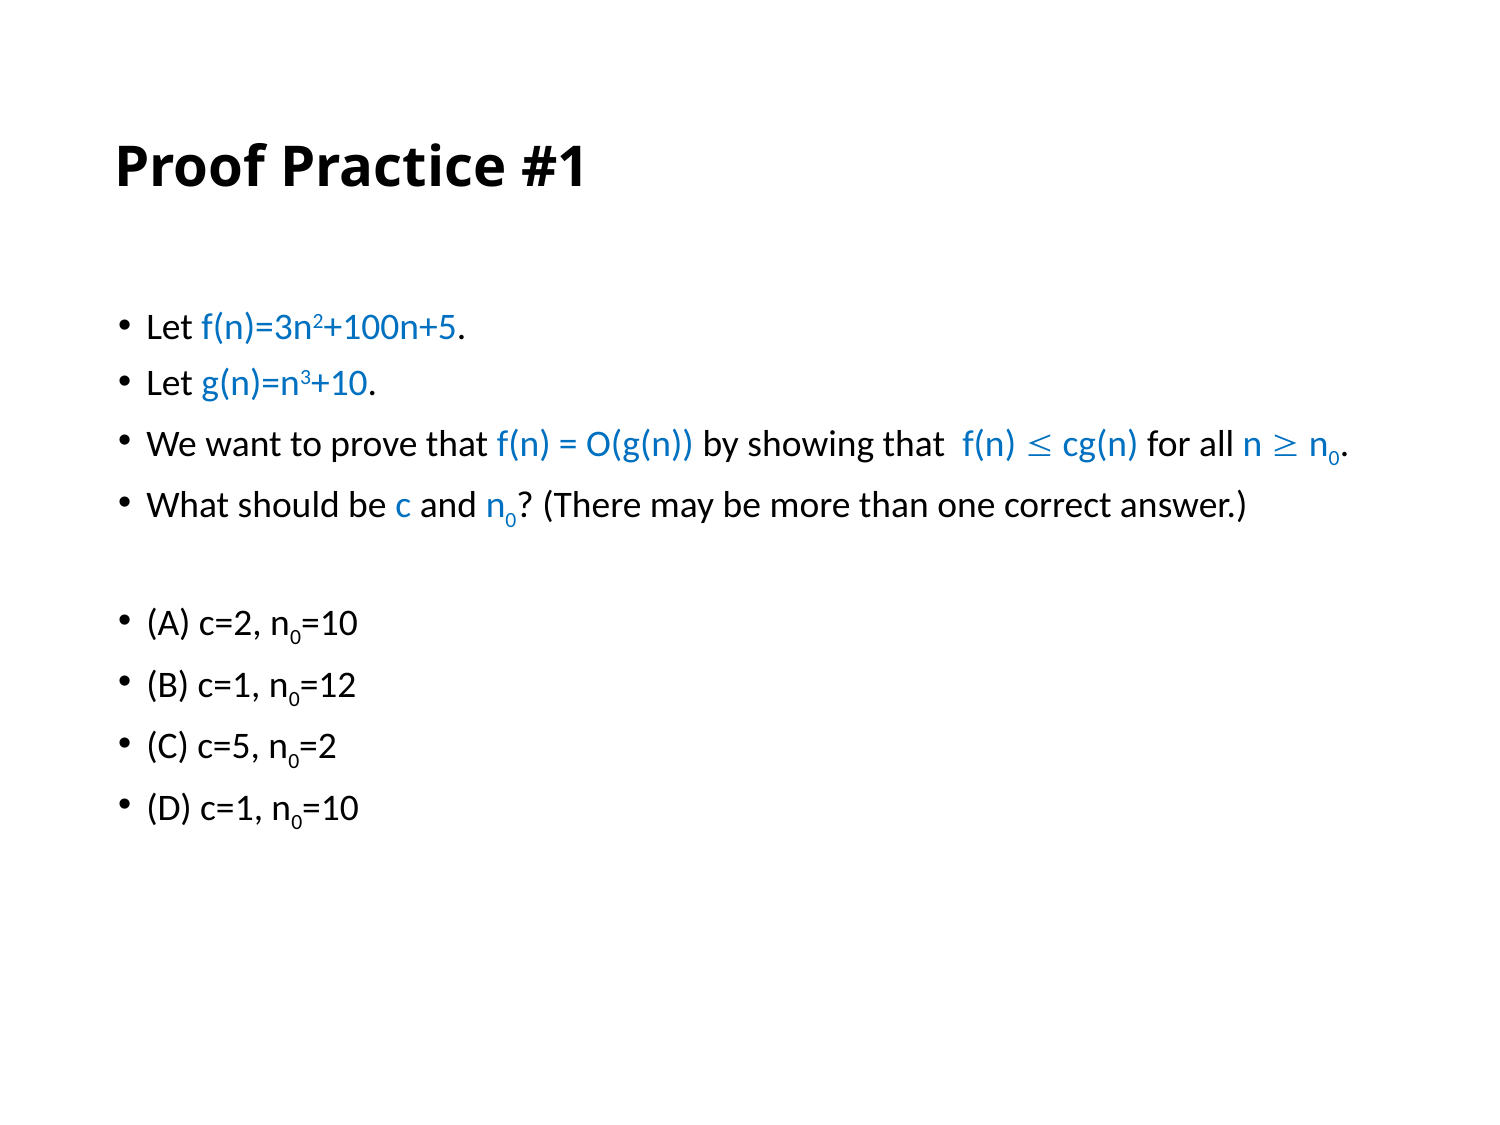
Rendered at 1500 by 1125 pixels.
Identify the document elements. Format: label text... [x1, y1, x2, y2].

list Let f(n)=3n2+100n+5. Let g(n)=n3+10. We want to prove that f(n) = O(g(n)) by showing that f(n)  cg(n) for all n  n0. What should be c and n0? (There may be more than one correct answer.) (A) c=2, n0=10 (B) c=1, n0=12 (C) c=5, n0=2 (D) c=1, n0=10 [103, 299, 1397, 1014]
title Proof Practice #1 [103, 59, 1397, 278]
